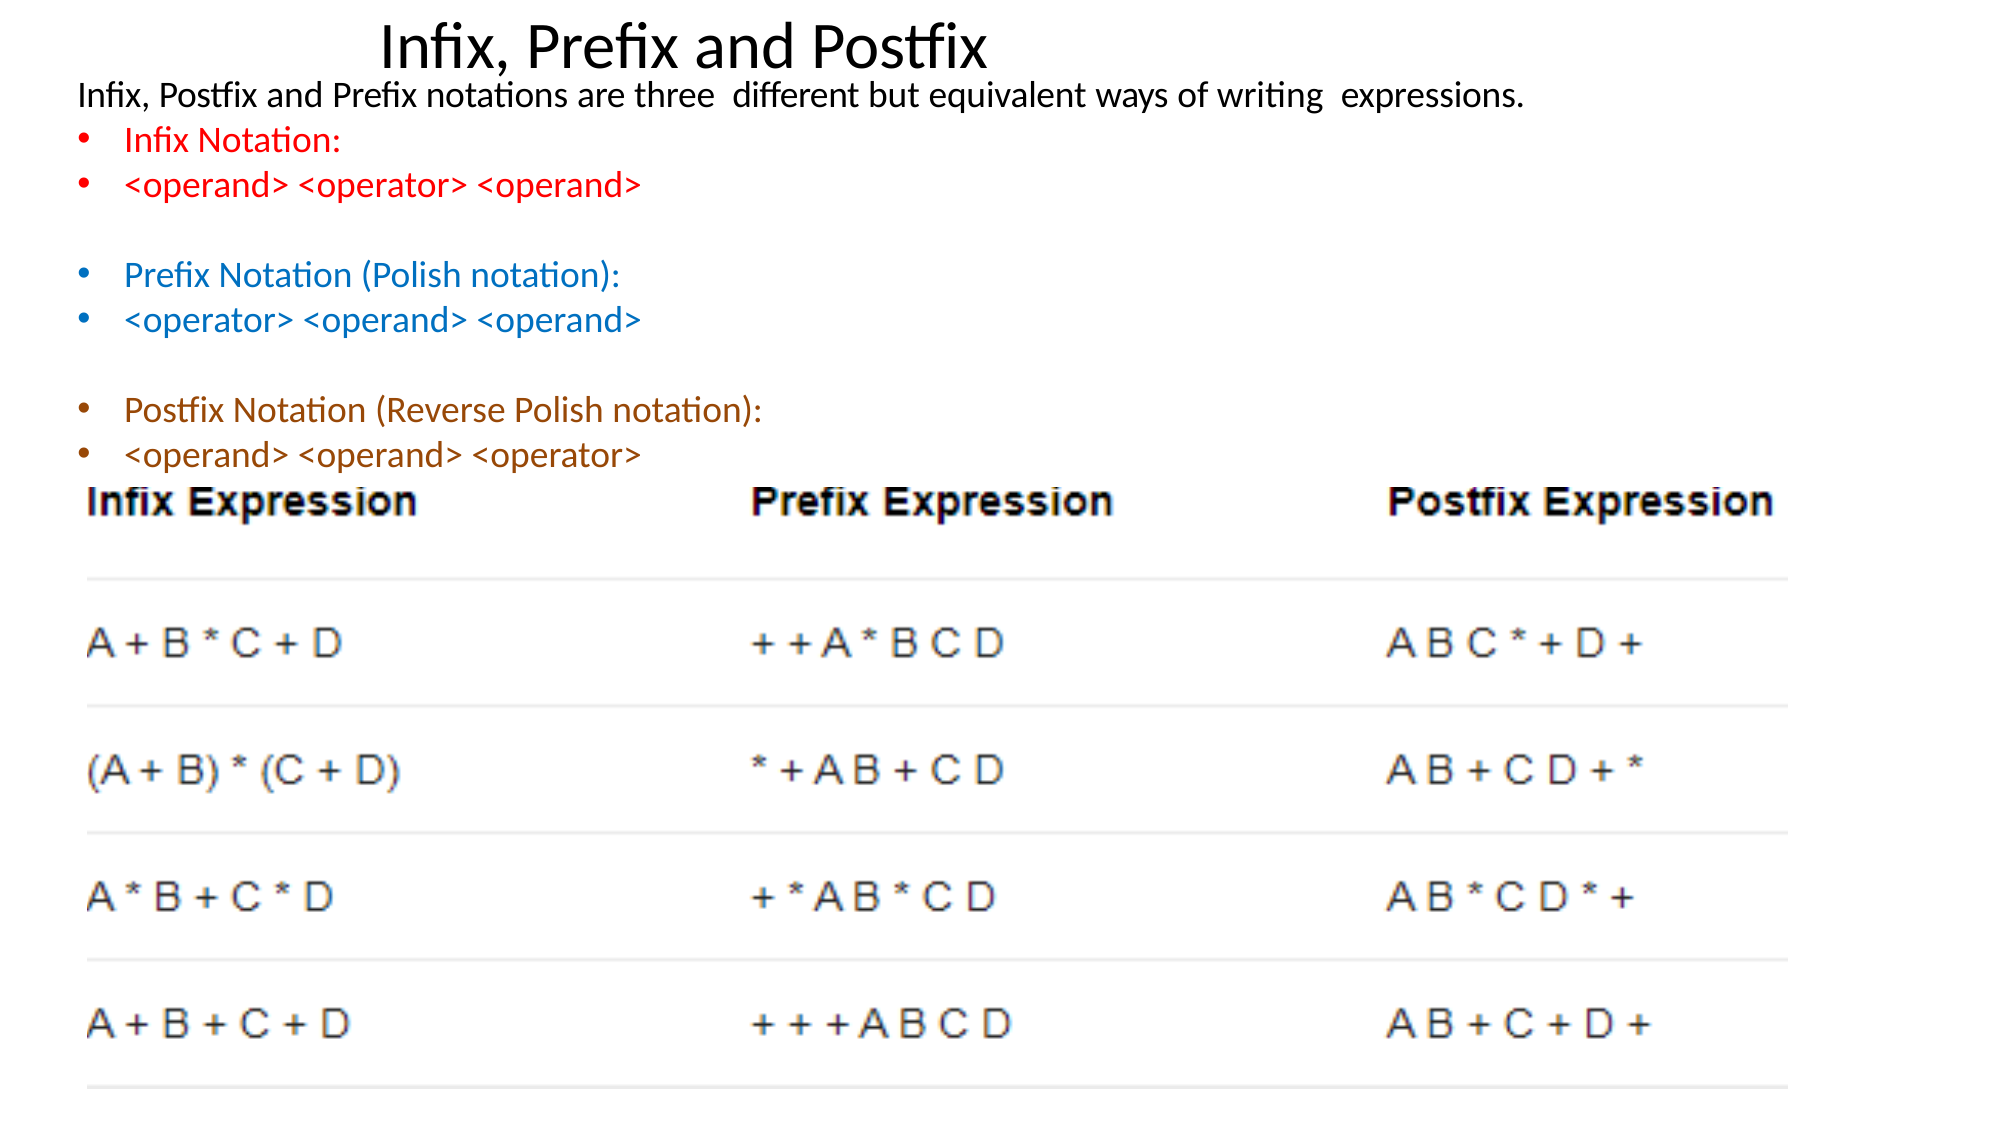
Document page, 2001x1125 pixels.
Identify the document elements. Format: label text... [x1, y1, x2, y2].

title Infix, Prefix and Postfix [377, 0, 1624, 62]
picture [87, 486, 1788, 1089]
text_box Infix, Postfix and Prefix notations are three different but equivalent ways of writing expressions. Infix Notation: <operand> <operator> <operand> Prefix Notation (Polish notation): <operator> <operand> <operand> Postfix Notation (Reverse Polish notation): <operand> <operand> <operator> [62, 62, 1825, 483]
